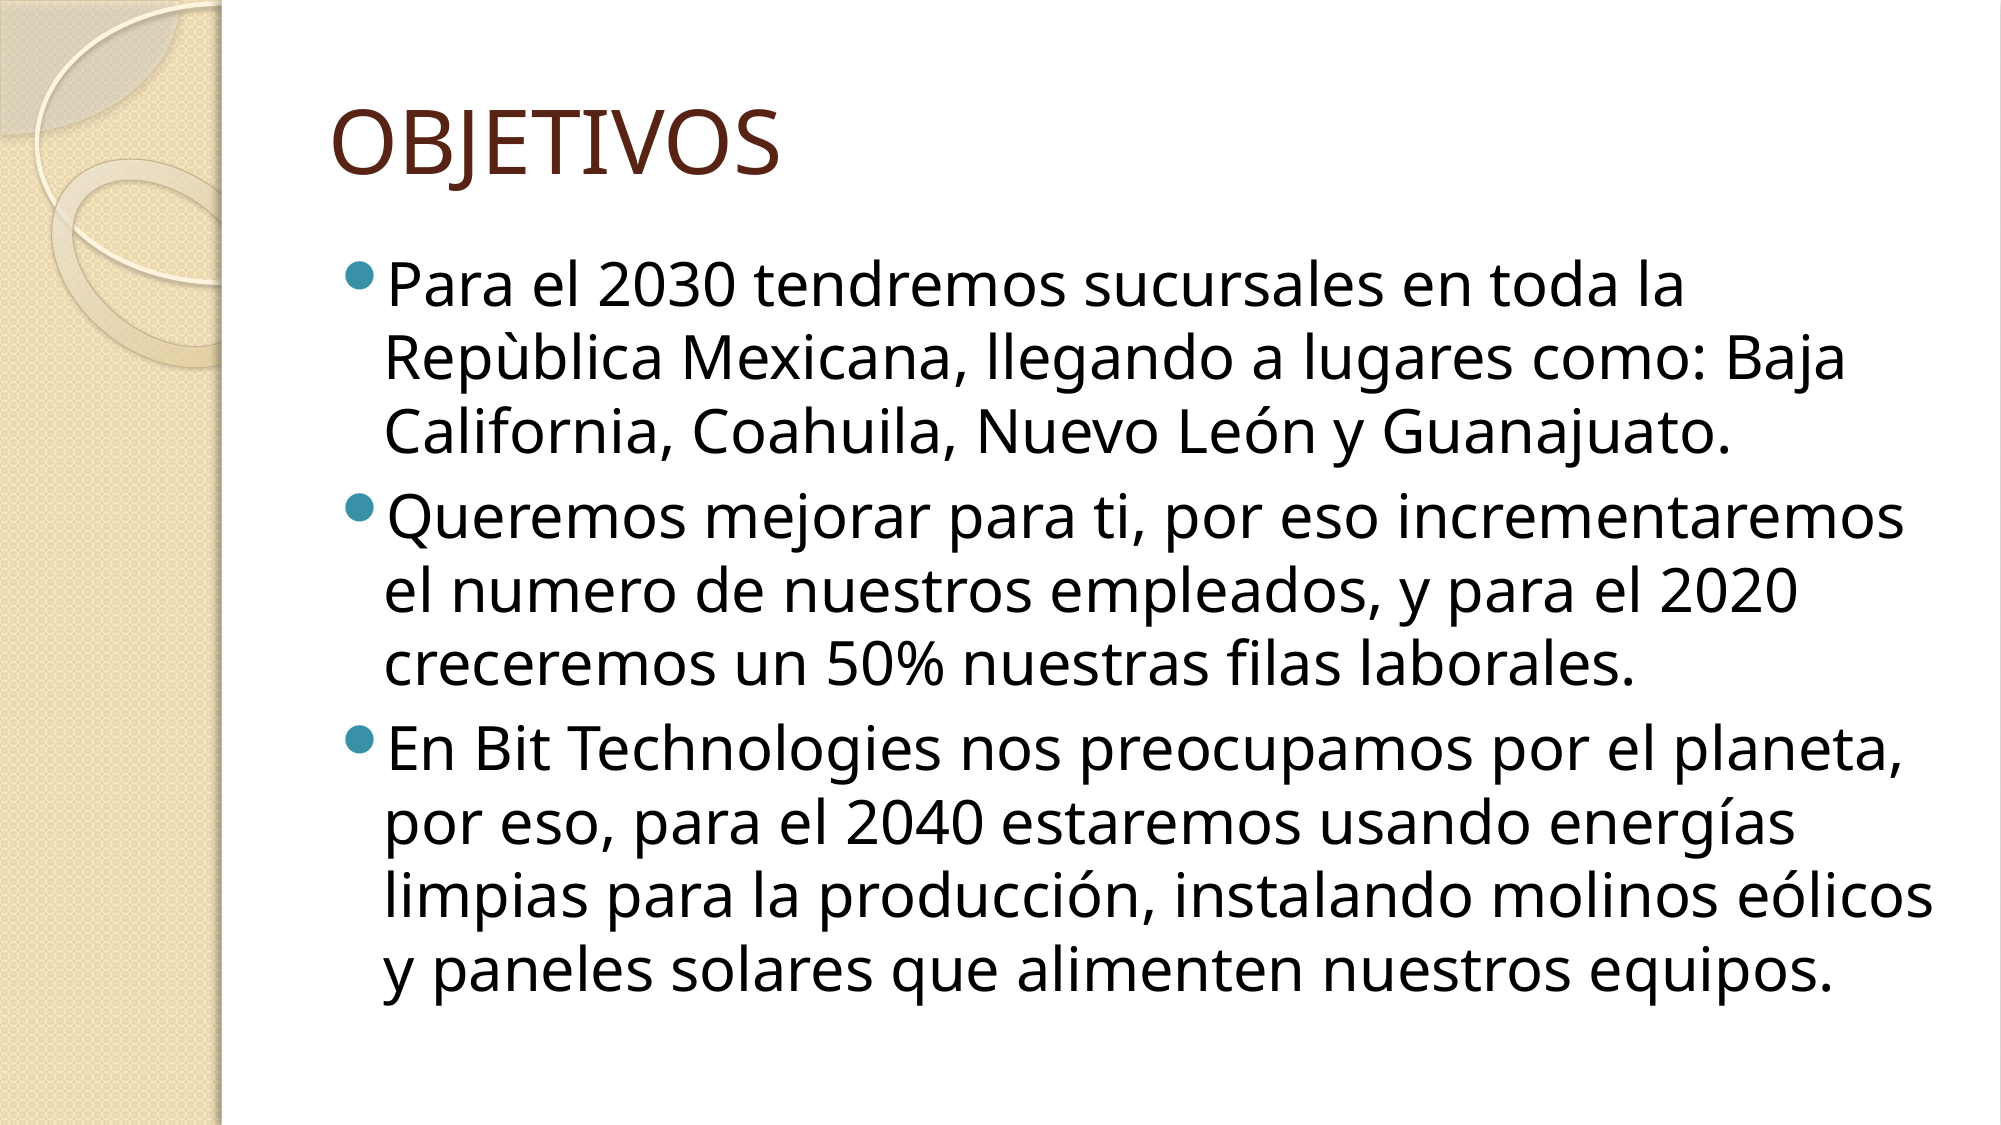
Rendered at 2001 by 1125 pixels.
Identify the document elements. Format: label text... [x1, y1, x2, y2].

list Para el 2030 tendremos sucursales en toda la Repùblica Mexicana, llegando a lugares como: Baja California, Coahuila, Nuevo León y Guanajuato. Queremos mejorar para ti, por eso incrementaremos el numero de nuestros empleados, y para el 2020 creceremos un 50% nuestras filas laborales. En Bit Technologies nos preocupamos por el planeta, por eso, para el 2040 estaremos usando energías limpias para la producción, instalando molinos eólicos y paneles solares que alimenten nuestros equipos. [313, 237, 1954, 1025]
title OBJETIVOS [313, 45, 1954, 233]
